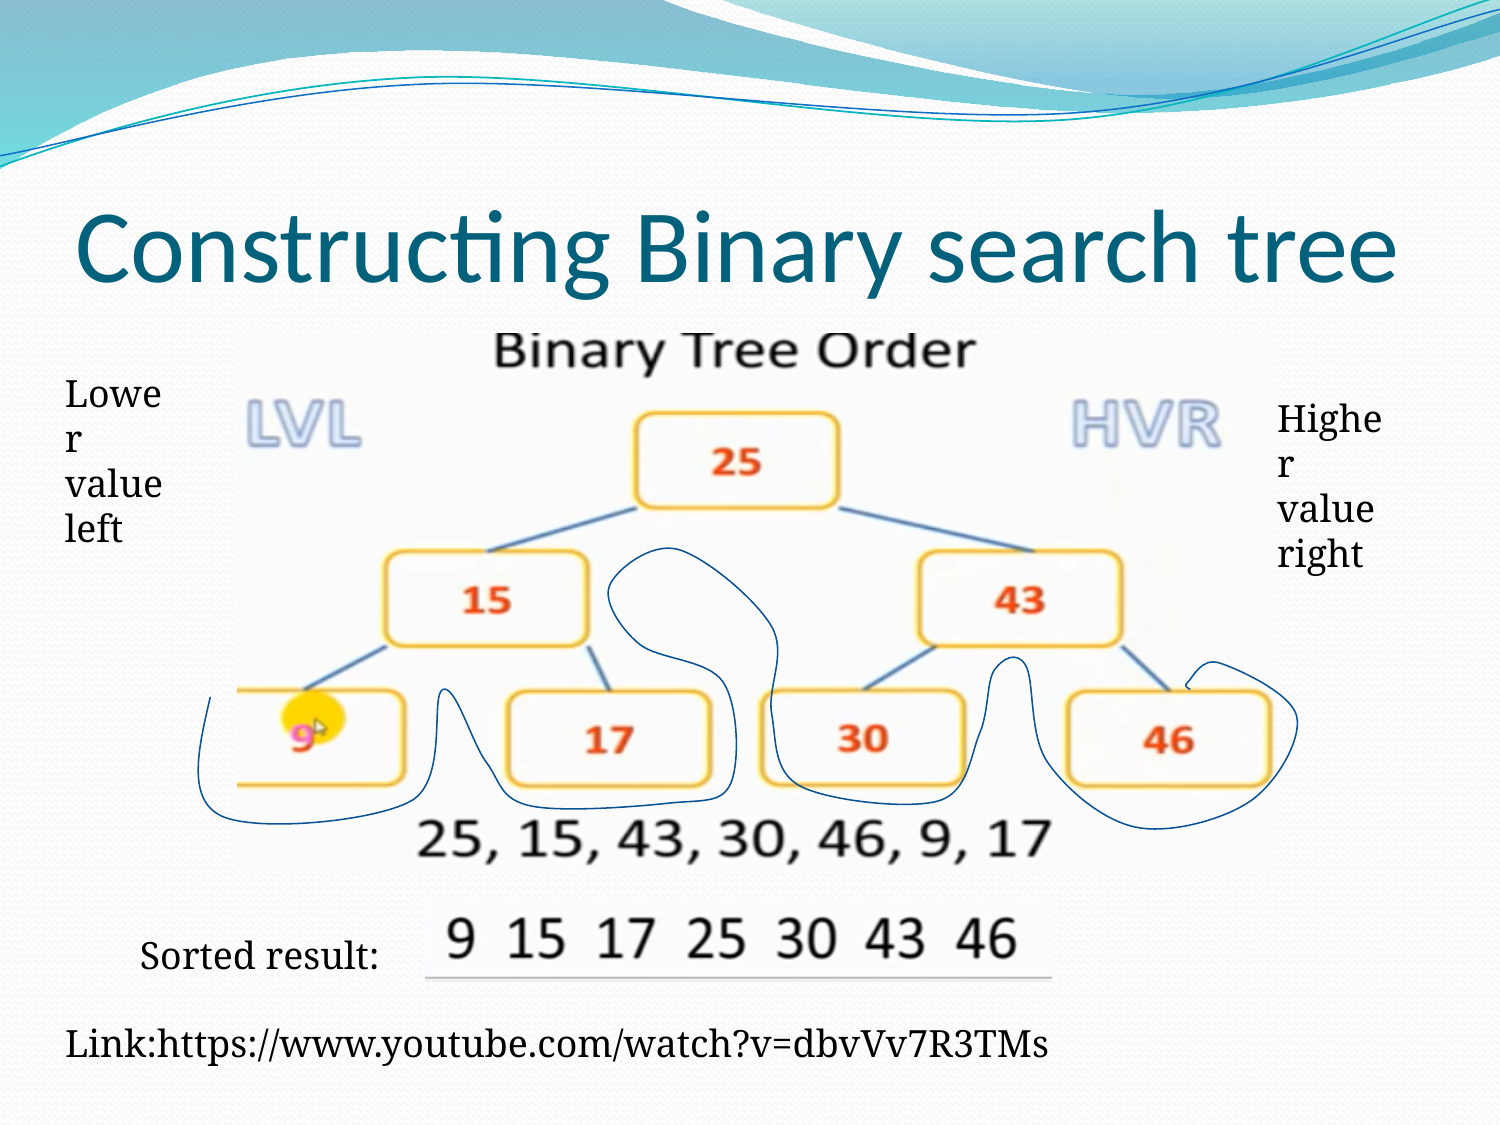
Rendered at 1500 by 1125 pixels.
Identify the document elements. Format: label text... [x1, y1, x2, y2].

text_box [197, 696, 230, 820]
text_box Higher value right [1282, 387, 1400, 583]
text_box Link:https://www.youtube.com/watch?v=dbvVv7R3TMs [49, 1012, 1400, 1075]
title Constructing Binary search tree [75, 115, 1425, 303]
picture [424, 899, 1052, 982]
text_box [1282, 695, 1299, 768]
text_box Lower value left [49, 362, 188, 558]
text_box Sorted result: [124, 924, 413, 985]
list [237, 332, 1276, 871]
